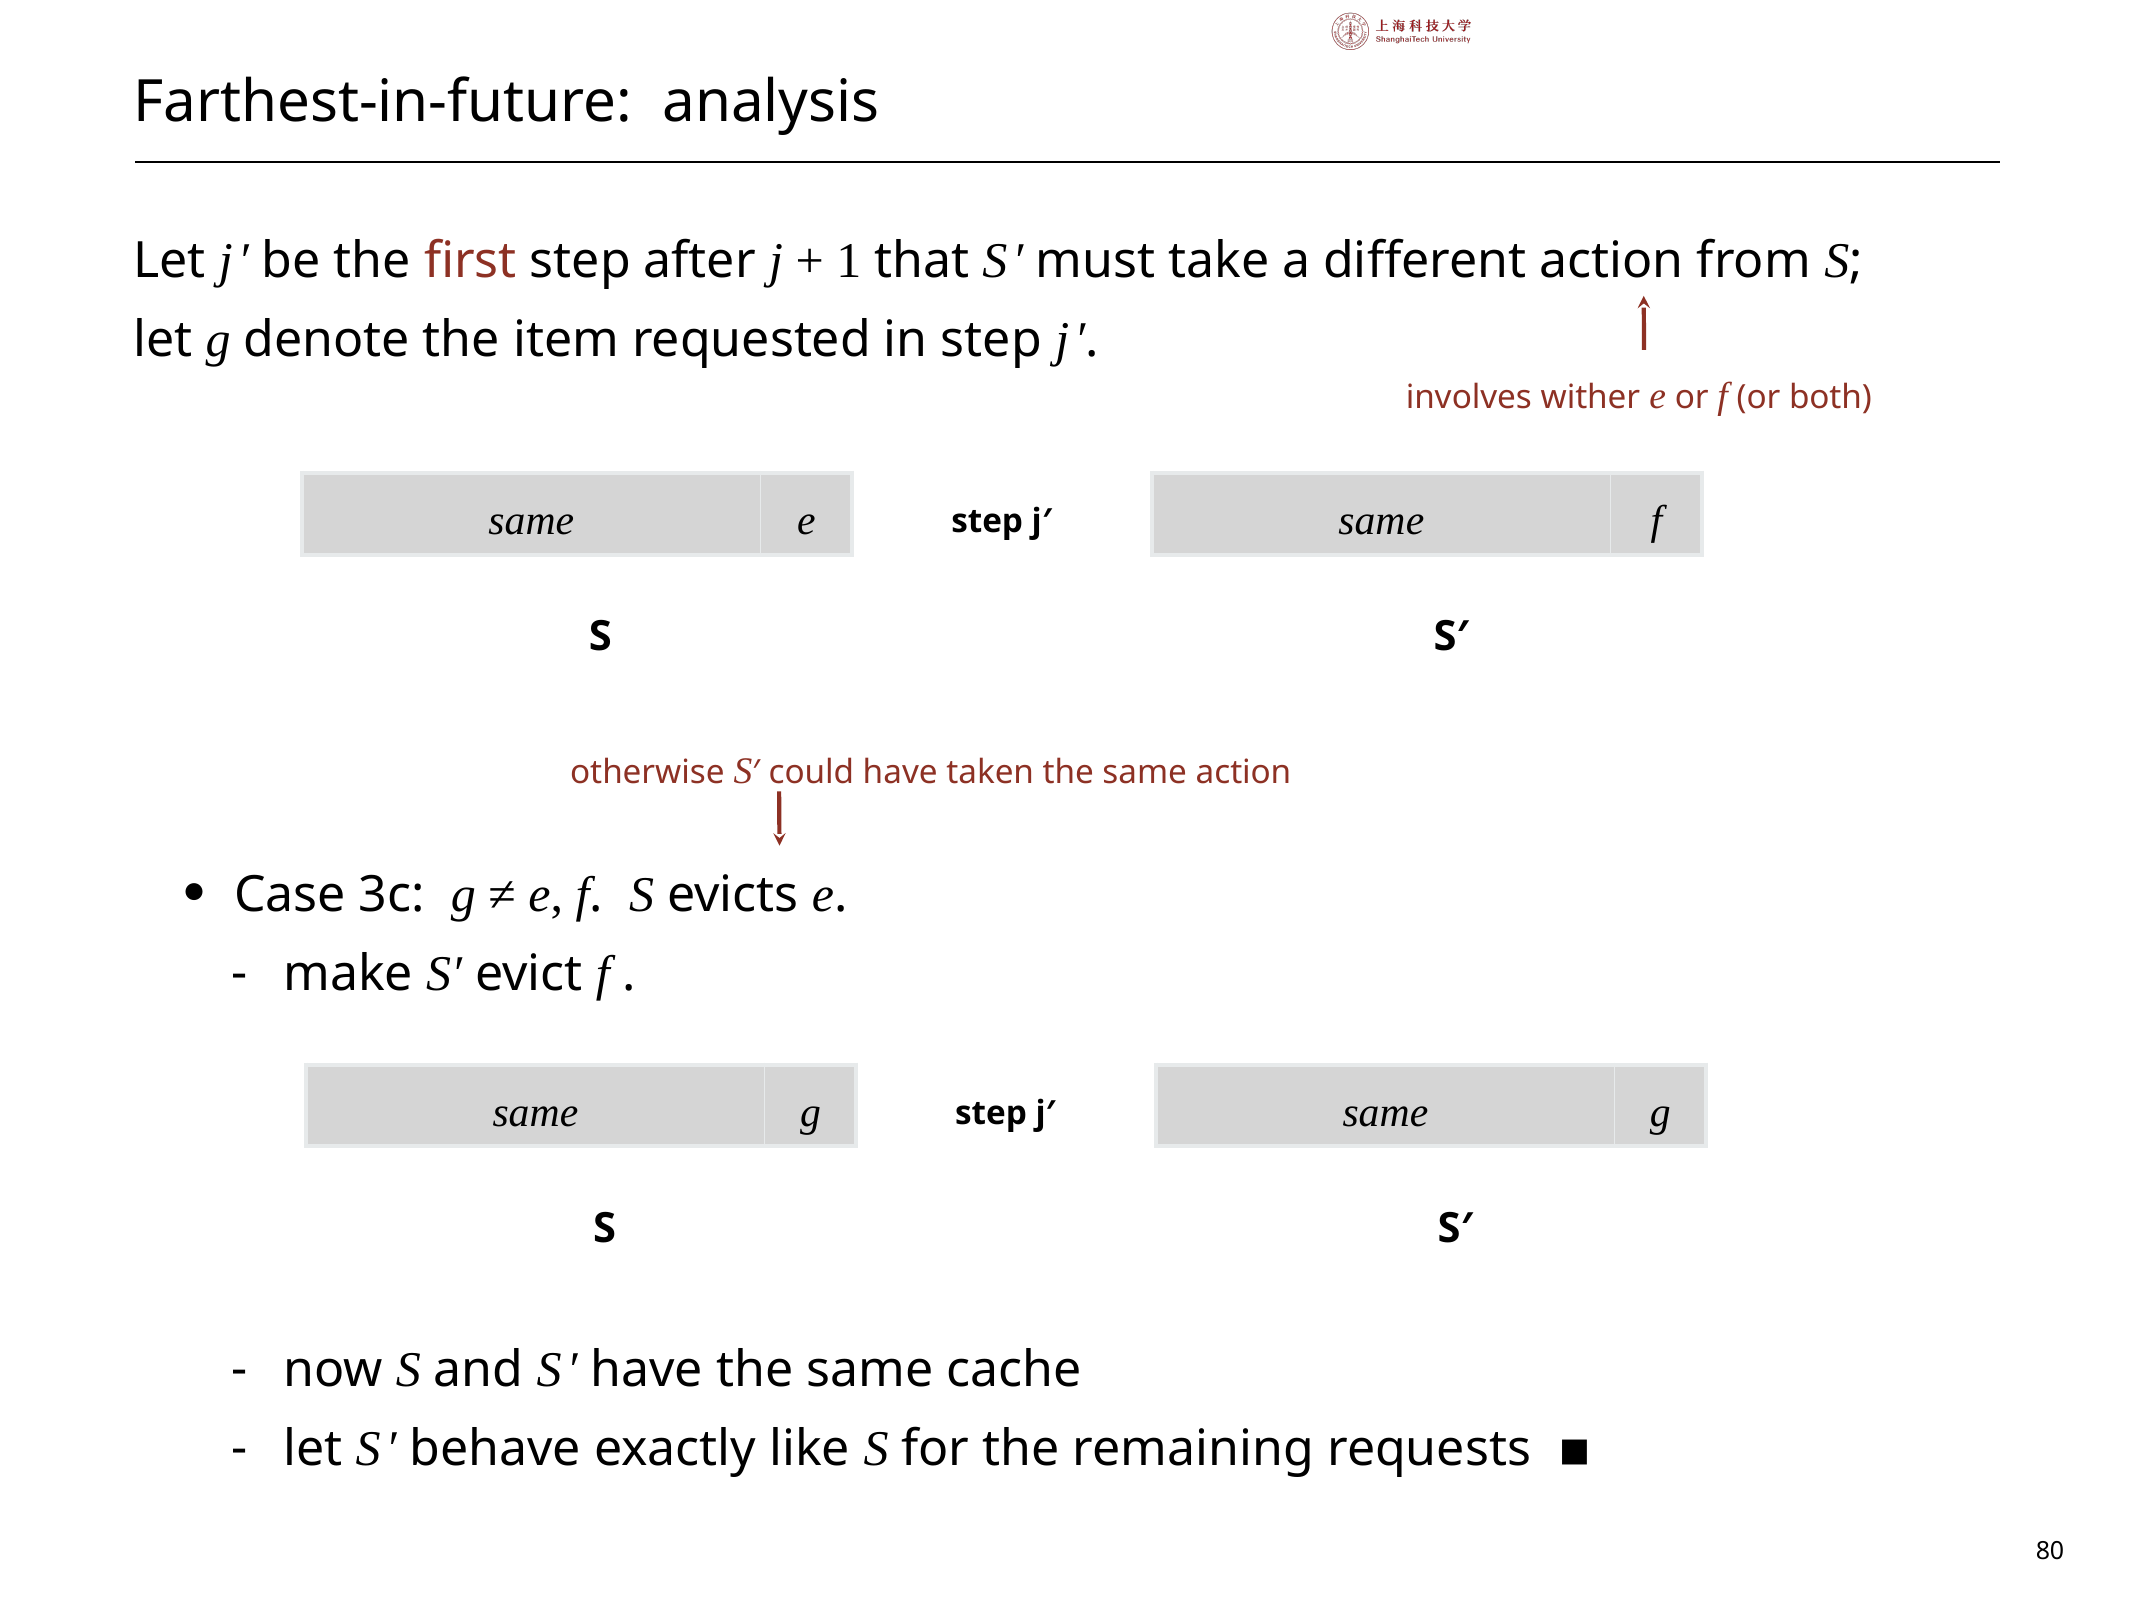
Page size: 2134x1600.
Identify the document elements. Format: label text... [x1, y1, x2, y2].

table_header same [308, 1067, 764, 1144]
table_header f [1611, 475, 1700, 553]
table_header same [1154, 475, 1610, 553]
text_box involves wither e or f (or both) [1405, 357, 1873, 416]
text_box S′ [1433, 593, 1470, 659]
picture [1327, 0, 1478, 109]
text_box otherwise S′ could have taken the same action [570, 732, 1293, 792]
text_box [773, 833, 786, 846]
text_box [1637, 295, 1651, 309]
text_box S [588, 593, 612, 659]
text_box step j′ [955, 1079, 1065, 1131]
table_header same [304, 475, 760, 553]
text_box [1155, 1064, 1707, 1234]
text_box step j′ [951, 487, 1061, 540]
slide_number 80 [2026, 1532, 2074, 1570]
text_box S [592, 1185, 617, 1251]
title Farthest-in-future: analysis [132, 0, 2001, 134]
list Let j′ be the first step after j + 1 that S′ must take a different action from S; let g denote the item requested in step j′. Case 3c: g ≠ e, f. S evicts e. make S′ evict f . now S and S′ have the same cache let S′ behave exactly like S for the remaining requests ▪ [132, 207, 2001, 1551]
table_header e [761, 475, 850, 553]
table_header g [765, 1067, 854, 1144]
